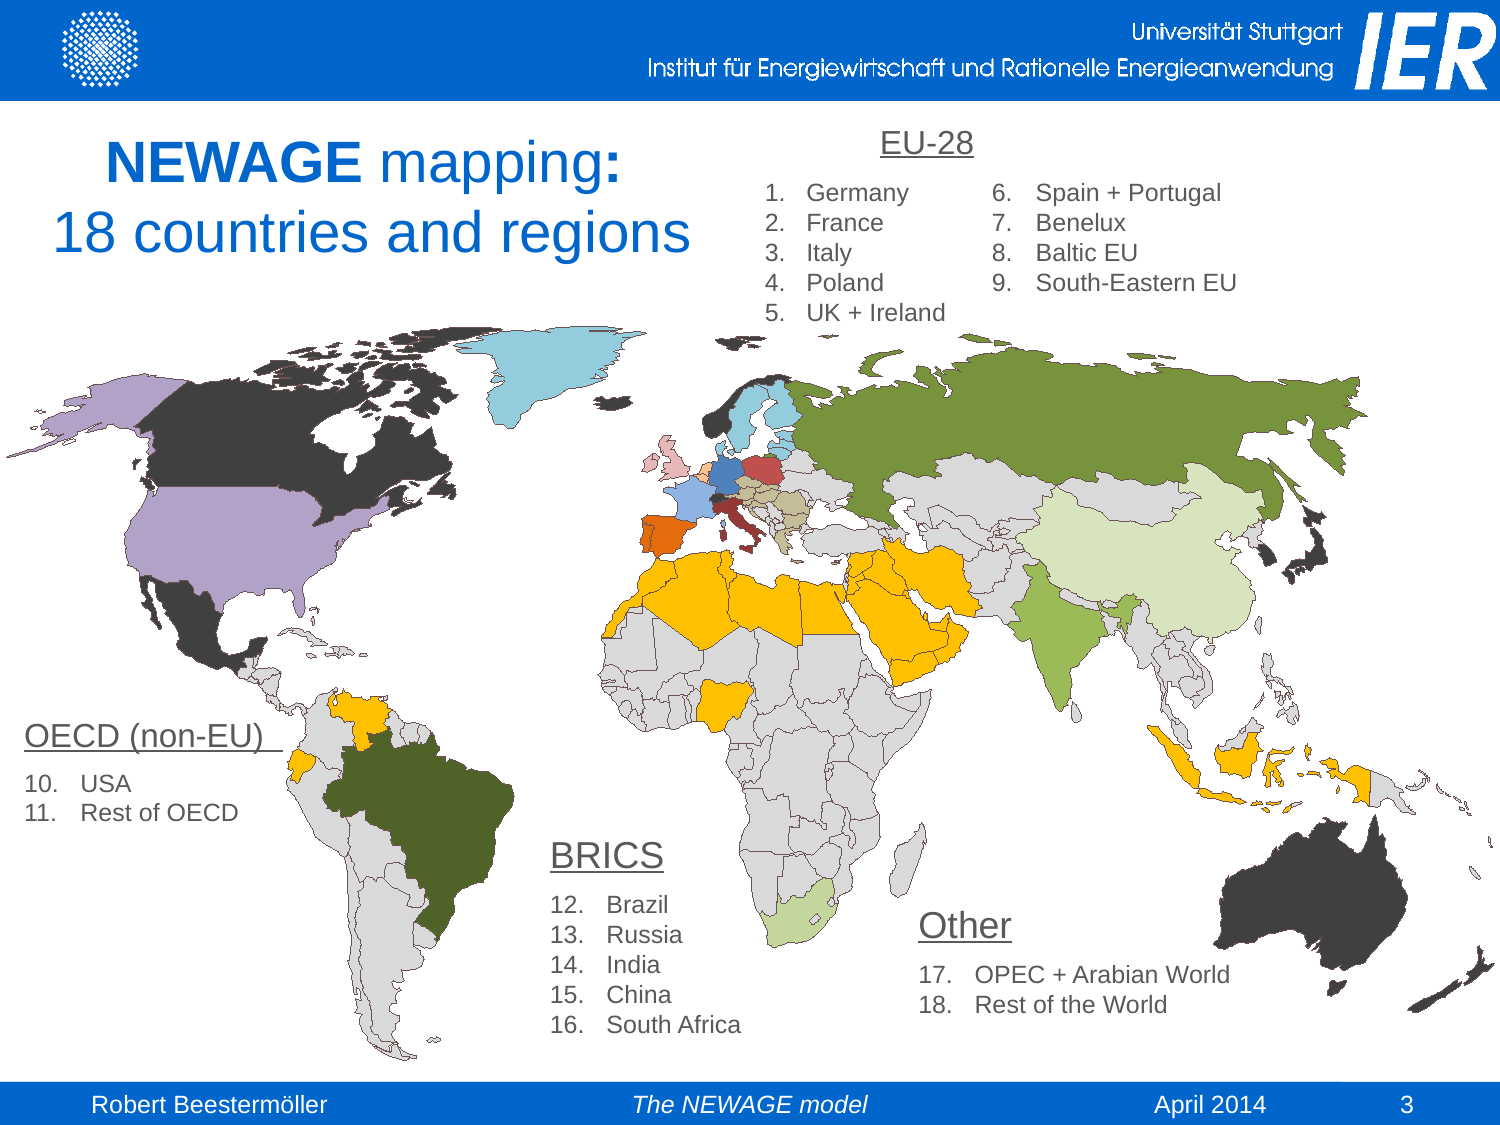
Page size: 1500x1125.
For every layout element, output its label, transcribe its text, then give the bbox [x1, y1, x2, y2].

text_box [132, 327, 1495, 1013]
text_box EU-28 [714, 113, 1141, 169]
text_box BRICS Brazil Russia India China South Africa [535, 1021, 762, 1047]
title NEWAGE mapping: 18 countries and regions [29, 120, 716, 268]
picture [0, 0, 1500, 101]
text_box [6, 373, 127, 618]
text_box Germany France Italy Poland UK + Ireland [750, 169, 976, 325]
text_box Other OPEC + Arabian World Rest of the World [903, 893, 1500, 1026]
text_box Spain + Portugal Benelux Baltic EU South-Eastern EU [977, 169, 1258, 304]
text_box OECD (non-EU) USA Rest of OECD [9, 707, 127, 835]
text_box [236, 1021, 442, 1061]
slide_number 3 [1340, 1082, 1430, 1125]
